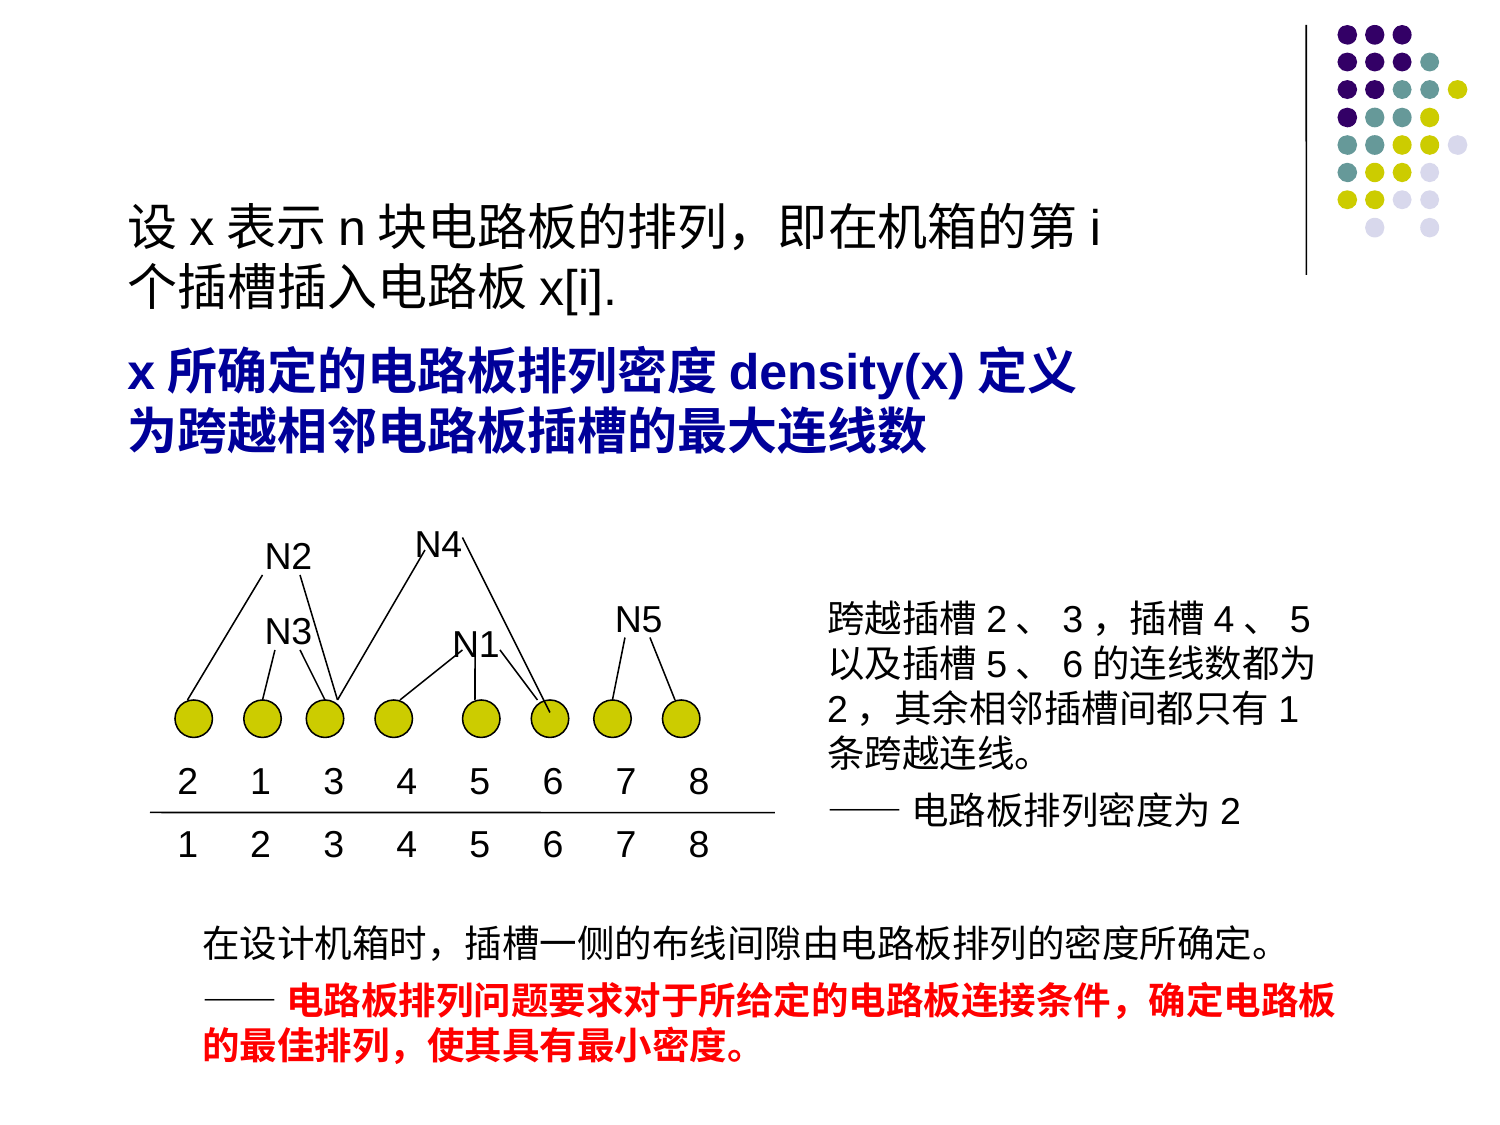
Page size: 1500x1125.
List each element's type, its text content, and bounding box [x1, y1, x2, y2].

text_box 在设计机箱时，插槽一侧的布线间隙由电路板排列的密度所确定。 ——电路板排列问题要求对于所给定的电路板连接条件，确定电路板的最佳排列，使其具有最小密度。 [187, 912, 1375, 1075]
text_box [149, 512, 1338, 873]
text_box 设x表示n块电路板的排列，即在机箱的第i个插槽插入电路板x[i]. x所确定的电路板排列密度density(x)定义为跨越相邻电路板插槽的最大连线数 [112, 187, 1125, 468]
